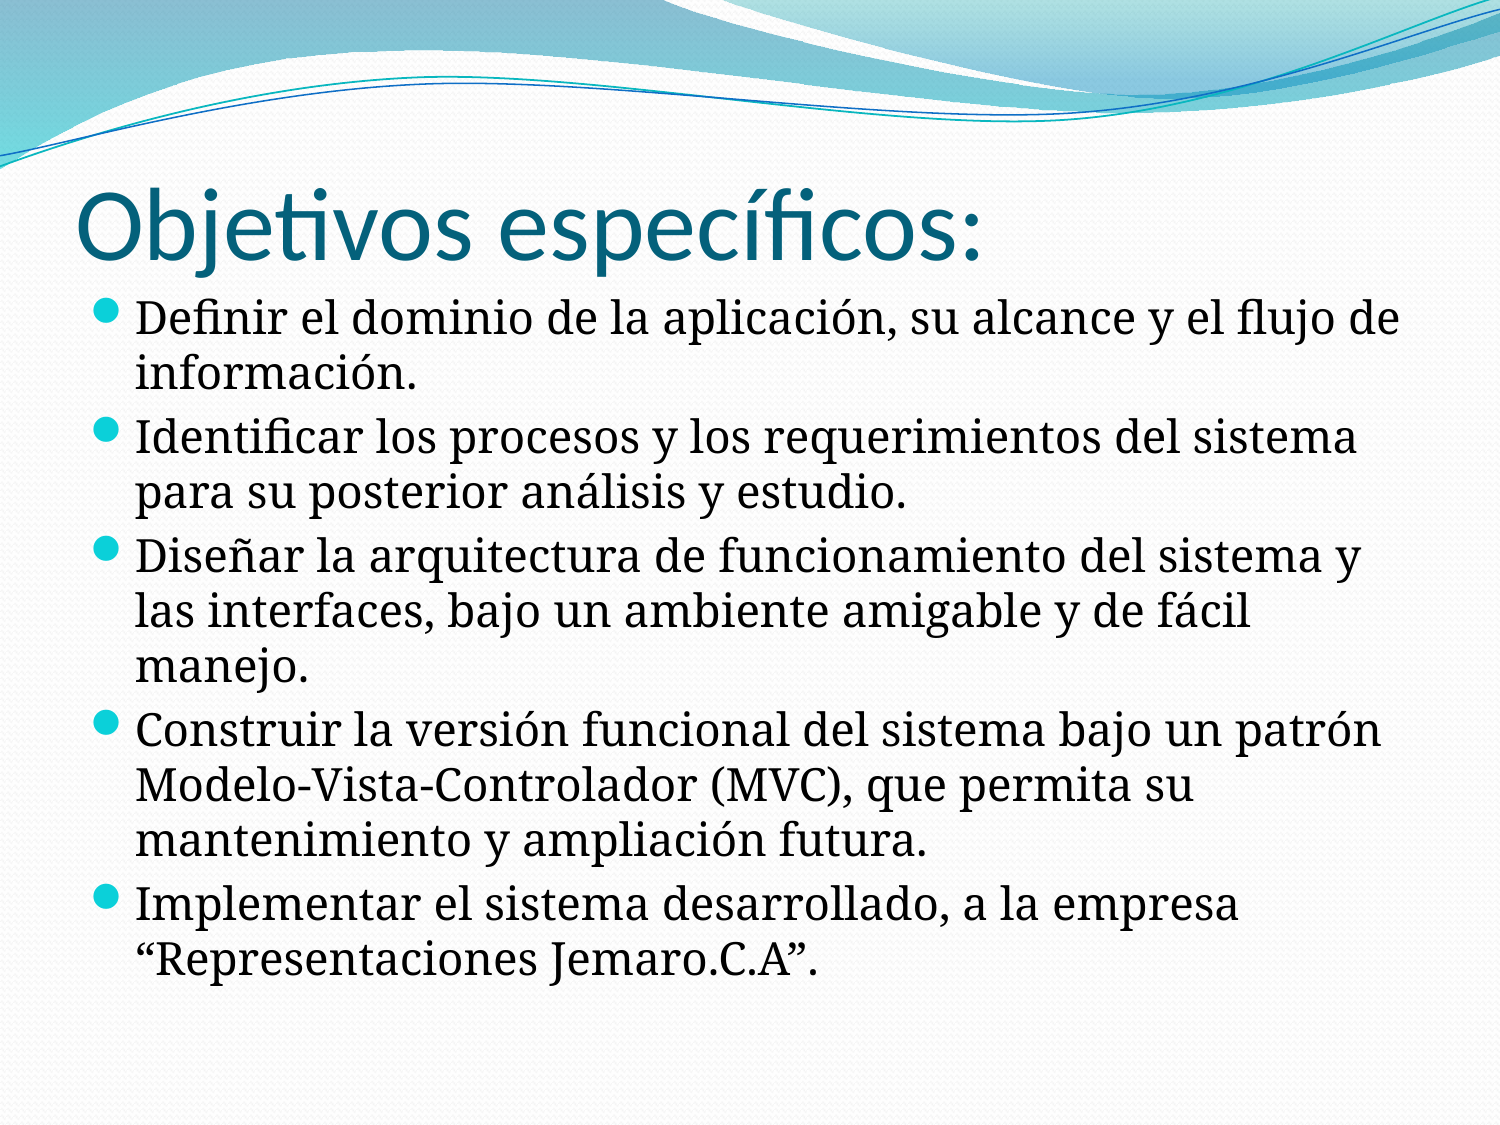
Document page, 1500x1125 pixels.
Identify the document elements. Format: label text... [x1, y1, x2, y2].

list Definir el dominio de la aplicación, su alcance y el flujo de información. Identificar los procesos y los requerimientos del sistema para su posterior análisis y estudio. Diseñar la arquitectura de funcionamiento del sistema y las interfaces, bajo un ambiente amigable y de fácil manejo. Construir la versión funcional del sistema bajo un patrón Modelo-Vista-Controlador (MVC), que permita su mantenimiento y ampliación futura. Implementar el sistema desarrollado, a la empresa “Representaciones Jemaro.C.A”. [75, 281, 1425, 1032]
title Objetivos específicos: [75, 115, 1425, 281]
